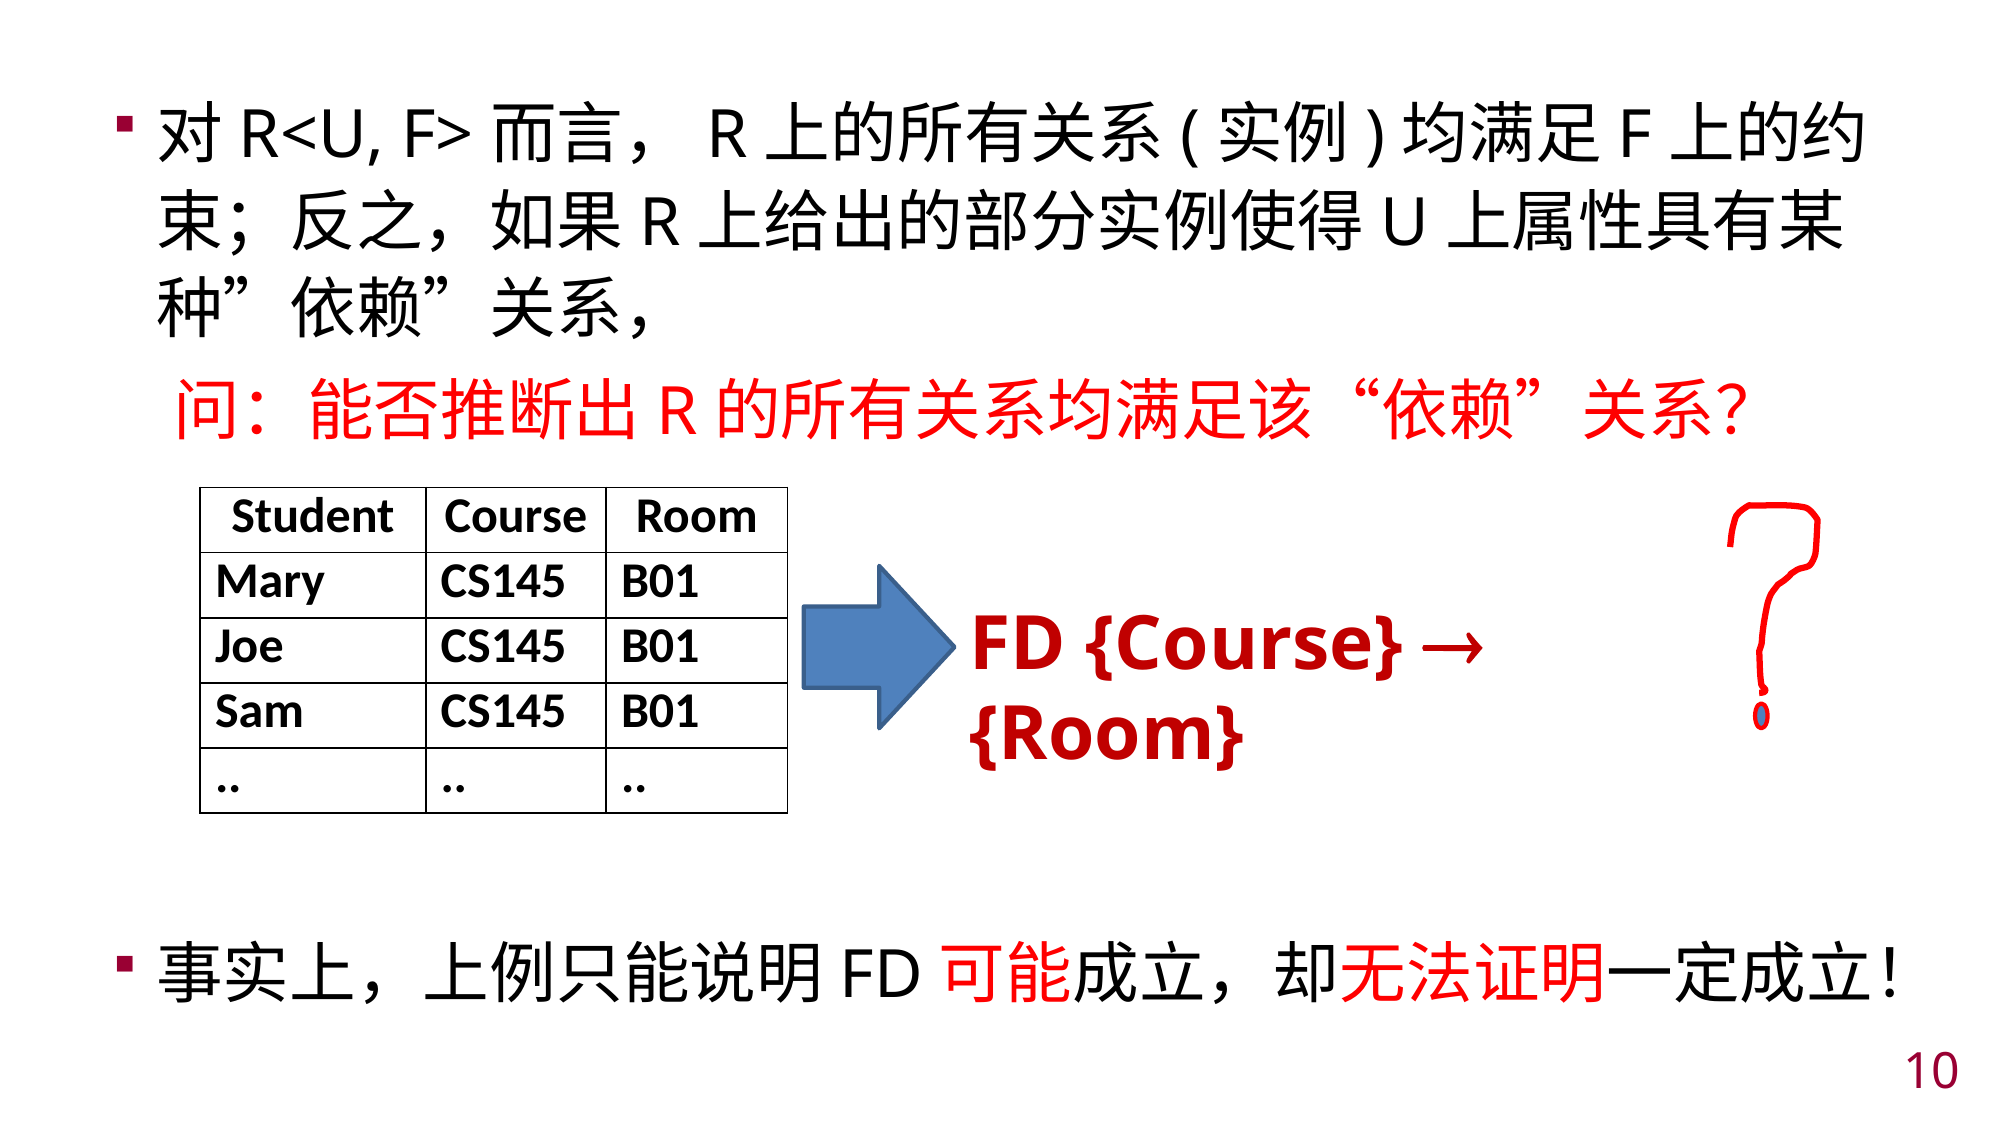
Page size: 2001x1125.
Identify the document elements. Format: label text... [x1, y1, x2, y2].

table_cell Sam [201, 684, 425, 747]
table_header Student [201, 488, 425, 552]
table_cell .. [201, 749, 425, 812]
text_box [1729, 505, 1818, 729]
table_cell CS145 [427, 553, 605, 617]
slide_number 9 [1550, 1048, 1975, 1096]
table_cell CS145 [427, 619, 605, 682]
list 对R<U, F>而言，R上的所有关系(实例)均满足F上的约束；反之，如果R上给出的部分实例使得U上属性具有某种”依赖”关系， 问：能否推断出R的所有关系均满足该“依赖”关系？ 事实上，上例只能说明FD可能成立，却无法证明一定成立！ [97, 75, 1904, 1073]
table_cell B01 [607, 684, 787, 747]
text_box FD {Course}  {Room} [954, 587, 1734, 783]
table_cell B01 [607, 553, 787, 617]
table_header Course [427, 488, 605, 552]
table_header Room [607, 488, 787, 552]
table_cell CS145 [427, 684, 605, 747]
table_cell .. [427, 749, 605, 812]
table_cell B01 [607, 619, 787, 682]
table_cell Mary [201, 553, 425, 617]
table_cell .. [607, 749, 787, 812]
table_cell Joe [201, 619, 425, 682]
text_box [801, 563, 954, 731]
